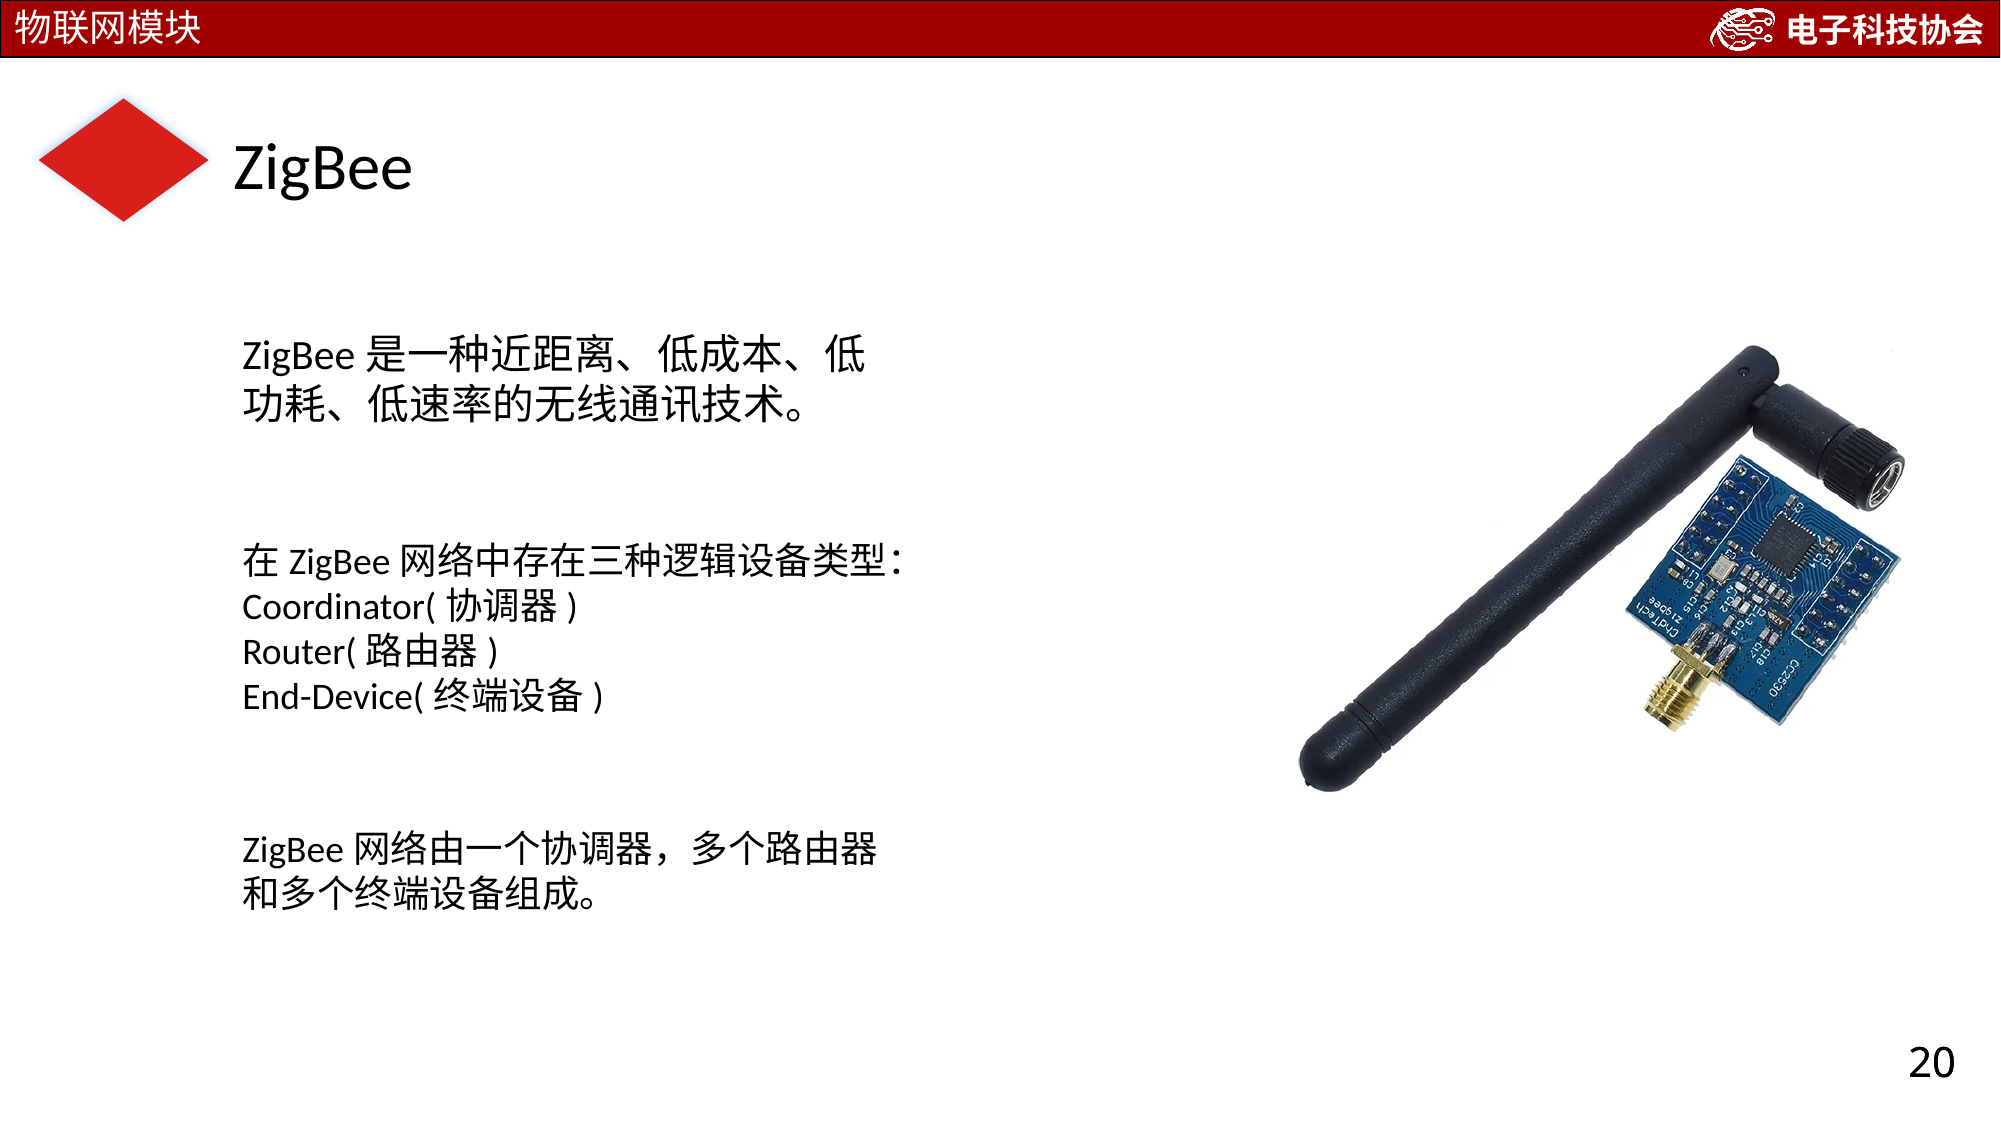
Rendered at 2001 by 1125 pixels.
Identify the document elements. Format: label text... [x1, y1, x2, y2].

picture [1237, 184, 1993, 941]
text_box ZigBee是一种近距离、低成本、低功耗、低速率的无线通讯技术。 [227, 320, 919, 436]
picture [1710, 8, 1775, 51]
text_box ZigBee网络由一个协调器，多个路由器和多个终端设备组成。 [227, 817, 897, 923]
title 物联网模块 [0, 1, 1232, 58]
text_box 在ZigBee网络中存在三种逻辑设备类型： Coordinator(协调器) Router(路由器) End-Device(终端设备) [227, 529, 1099, 725]
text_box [38, 98, 961, 222]
